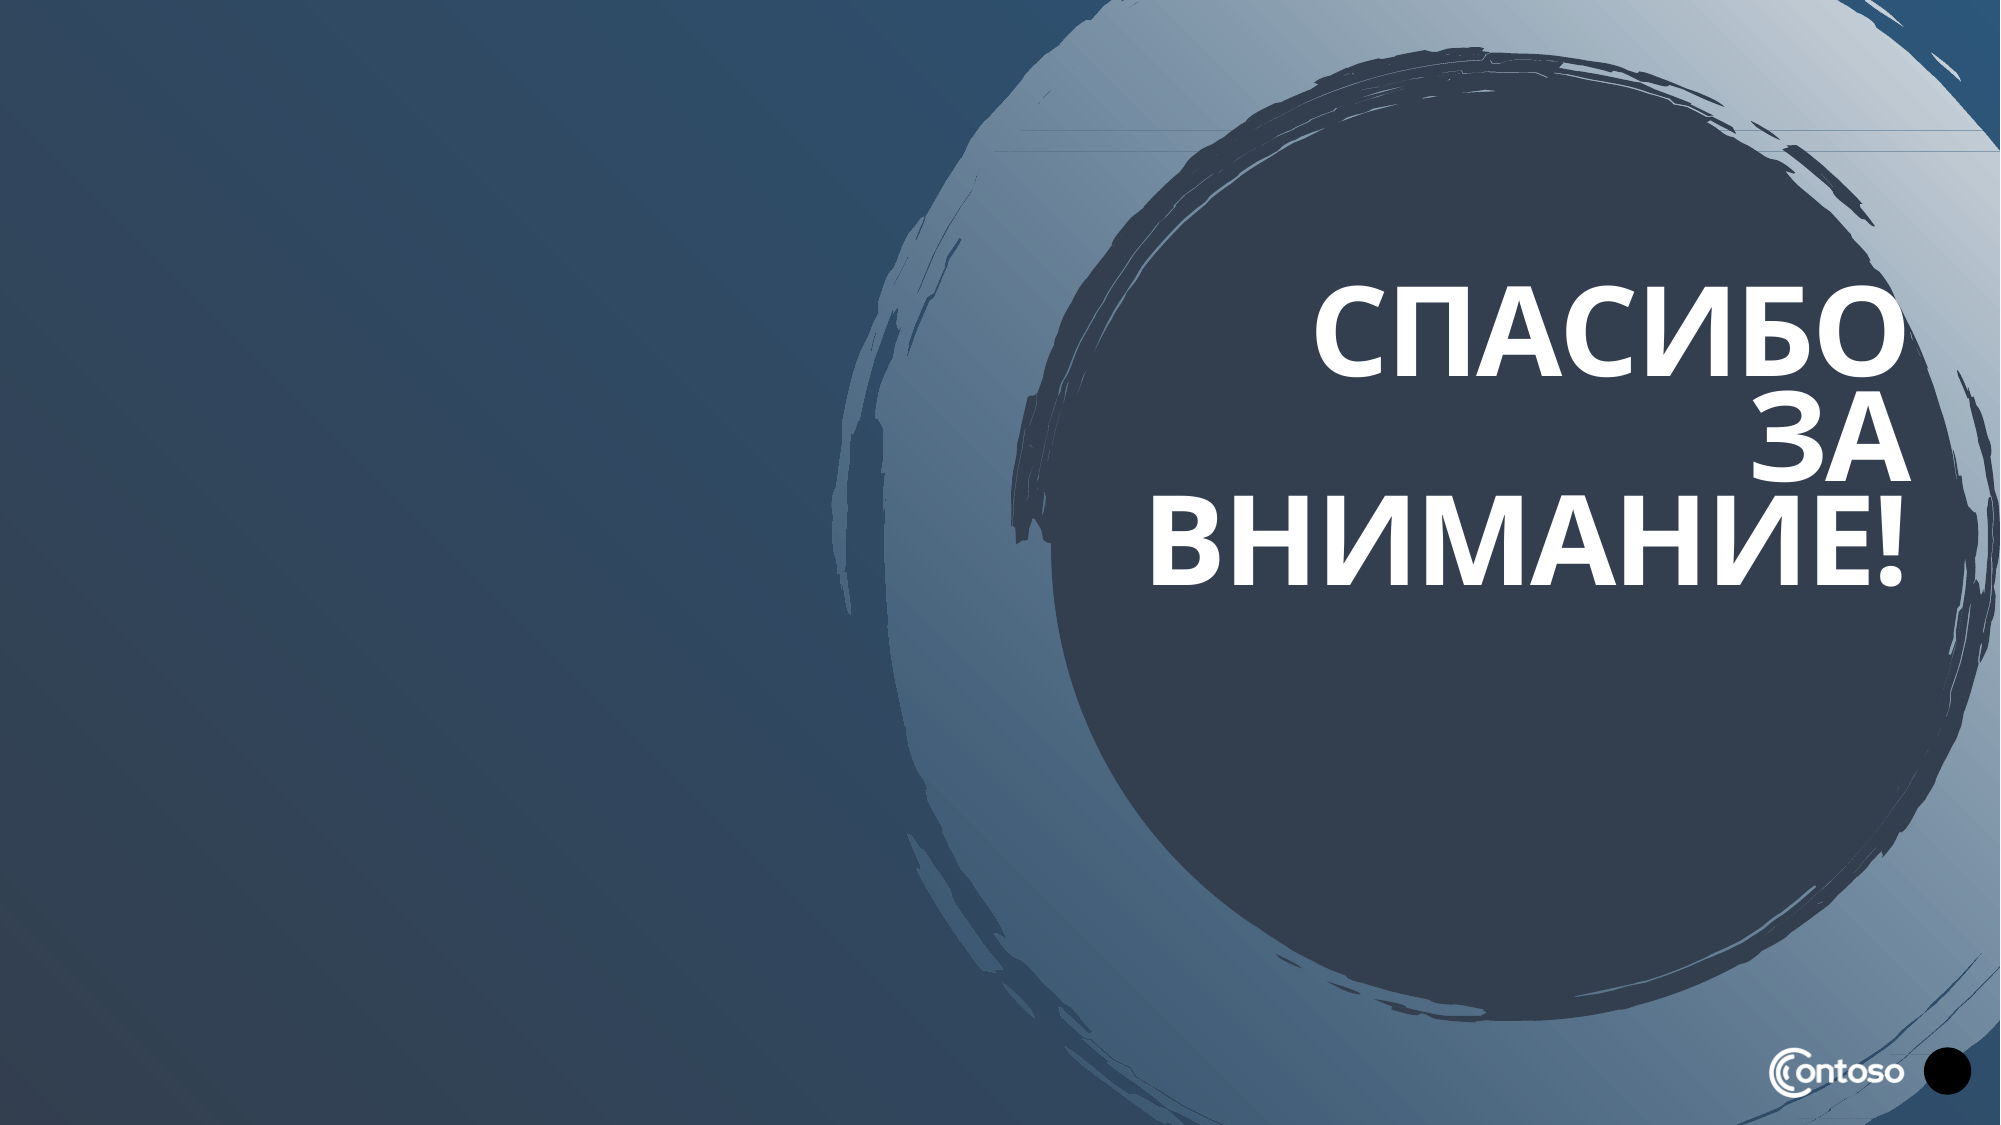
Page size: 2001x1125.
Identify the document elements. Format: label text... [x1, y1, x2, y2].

slide_number [1923, 1047, 1972, 1095]
picture [1764, 1043, 1909, 1099]
title Спасибо за внимание! [1122, 269, 1909, 611]
